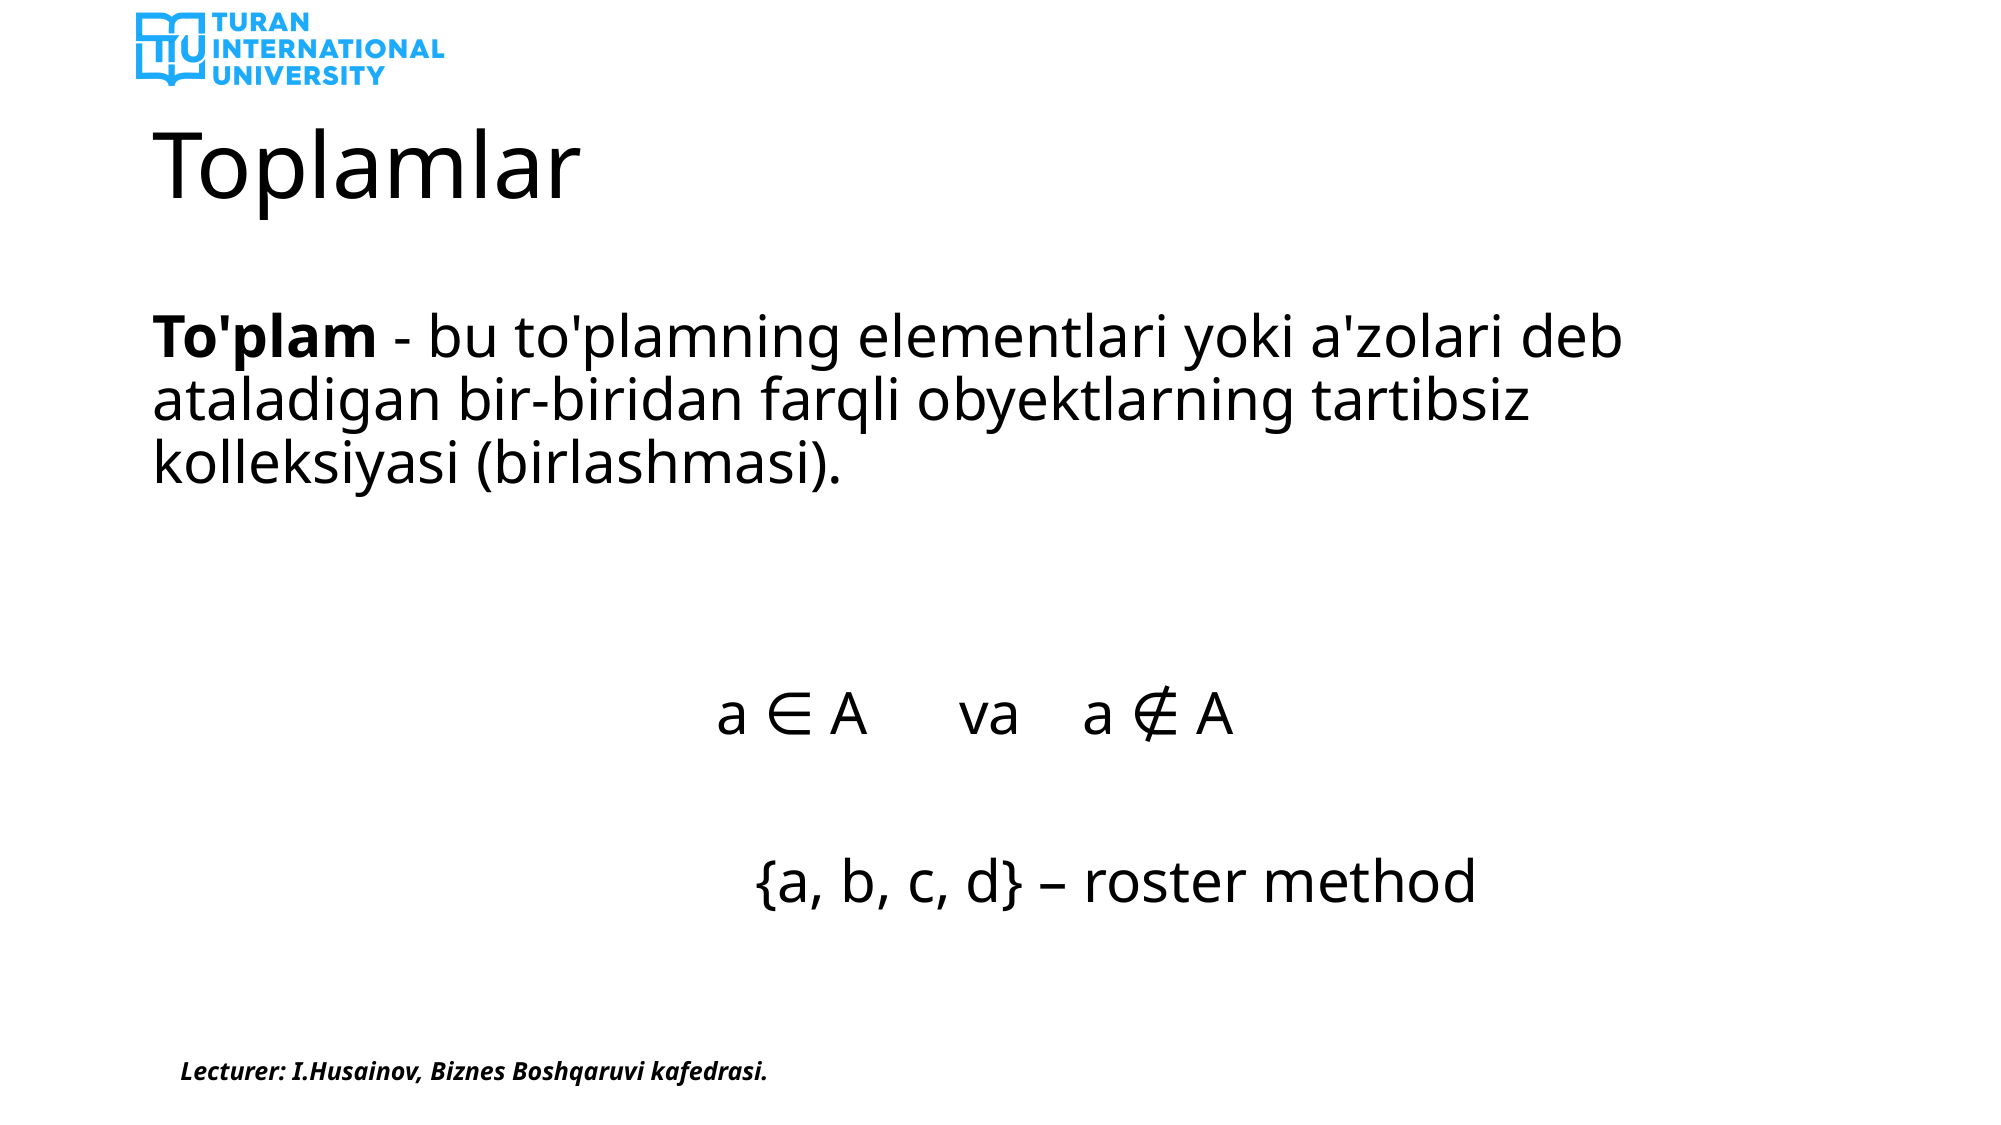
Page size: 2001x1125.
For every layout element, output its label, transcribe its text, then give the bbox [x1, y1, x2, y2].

footer Lecturer: I.Husainov, Biznes Boshqaruvi kafedrasi. [137, 1042, 813, 1103]
picture [132, 0, 450, 112]
list To'plam - bu to'plamning elementlari yoki a'zolari deb ataladigan bir-biridan farqli obyektlarning tartibsiz kolleksiyasi (birlashmasi). a ∈ A va a ∉ A {a, b, c, d} – roster method [137, 299, 1863, 1014]
title Toplamlar [137, 59, 1863, 278]
